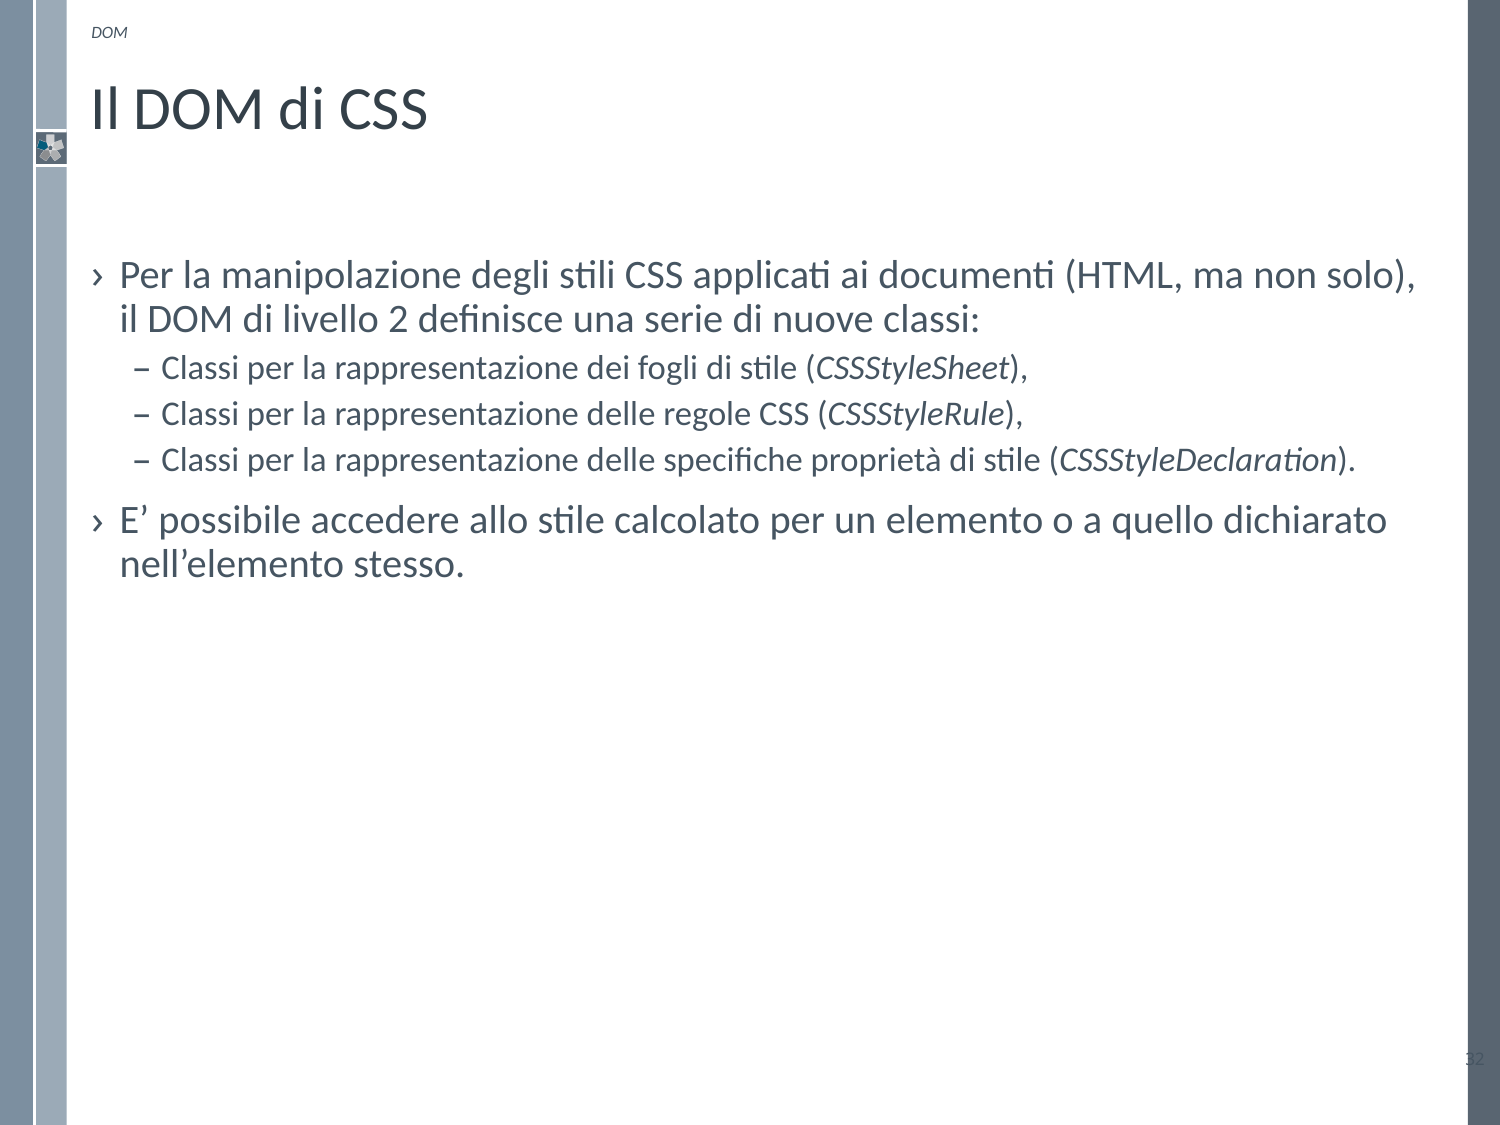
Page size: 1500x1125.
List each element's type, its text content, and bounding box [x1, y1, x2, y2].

footer DOM [76, 8, 566, 55]
list Per la manipolazione degli stili CSS applicati ai documenti (HTML, ma non solo), il DOM di livello 2 definisce una serie di nuove classi: Classi per la rappresentazione dei fogli di stile (CSSStyleSheet), Classi per la rappresentazione delle regole CSS (CSSStyleRule), Classi per la rappresentazione delle specifiche proprietà di stile (CSSStyleDeclaration). E’ possibile accedere allo stile calcolato per un elemento o a quello dichiarato nell’elemento stesso. [76, 246, 1459, 1106]
title Il DOM di CSS [75, 68, 1459, 233]
picture [37, 134, 64, 161]
slide_number 32 [1336, 1042, 1500, 1077]
